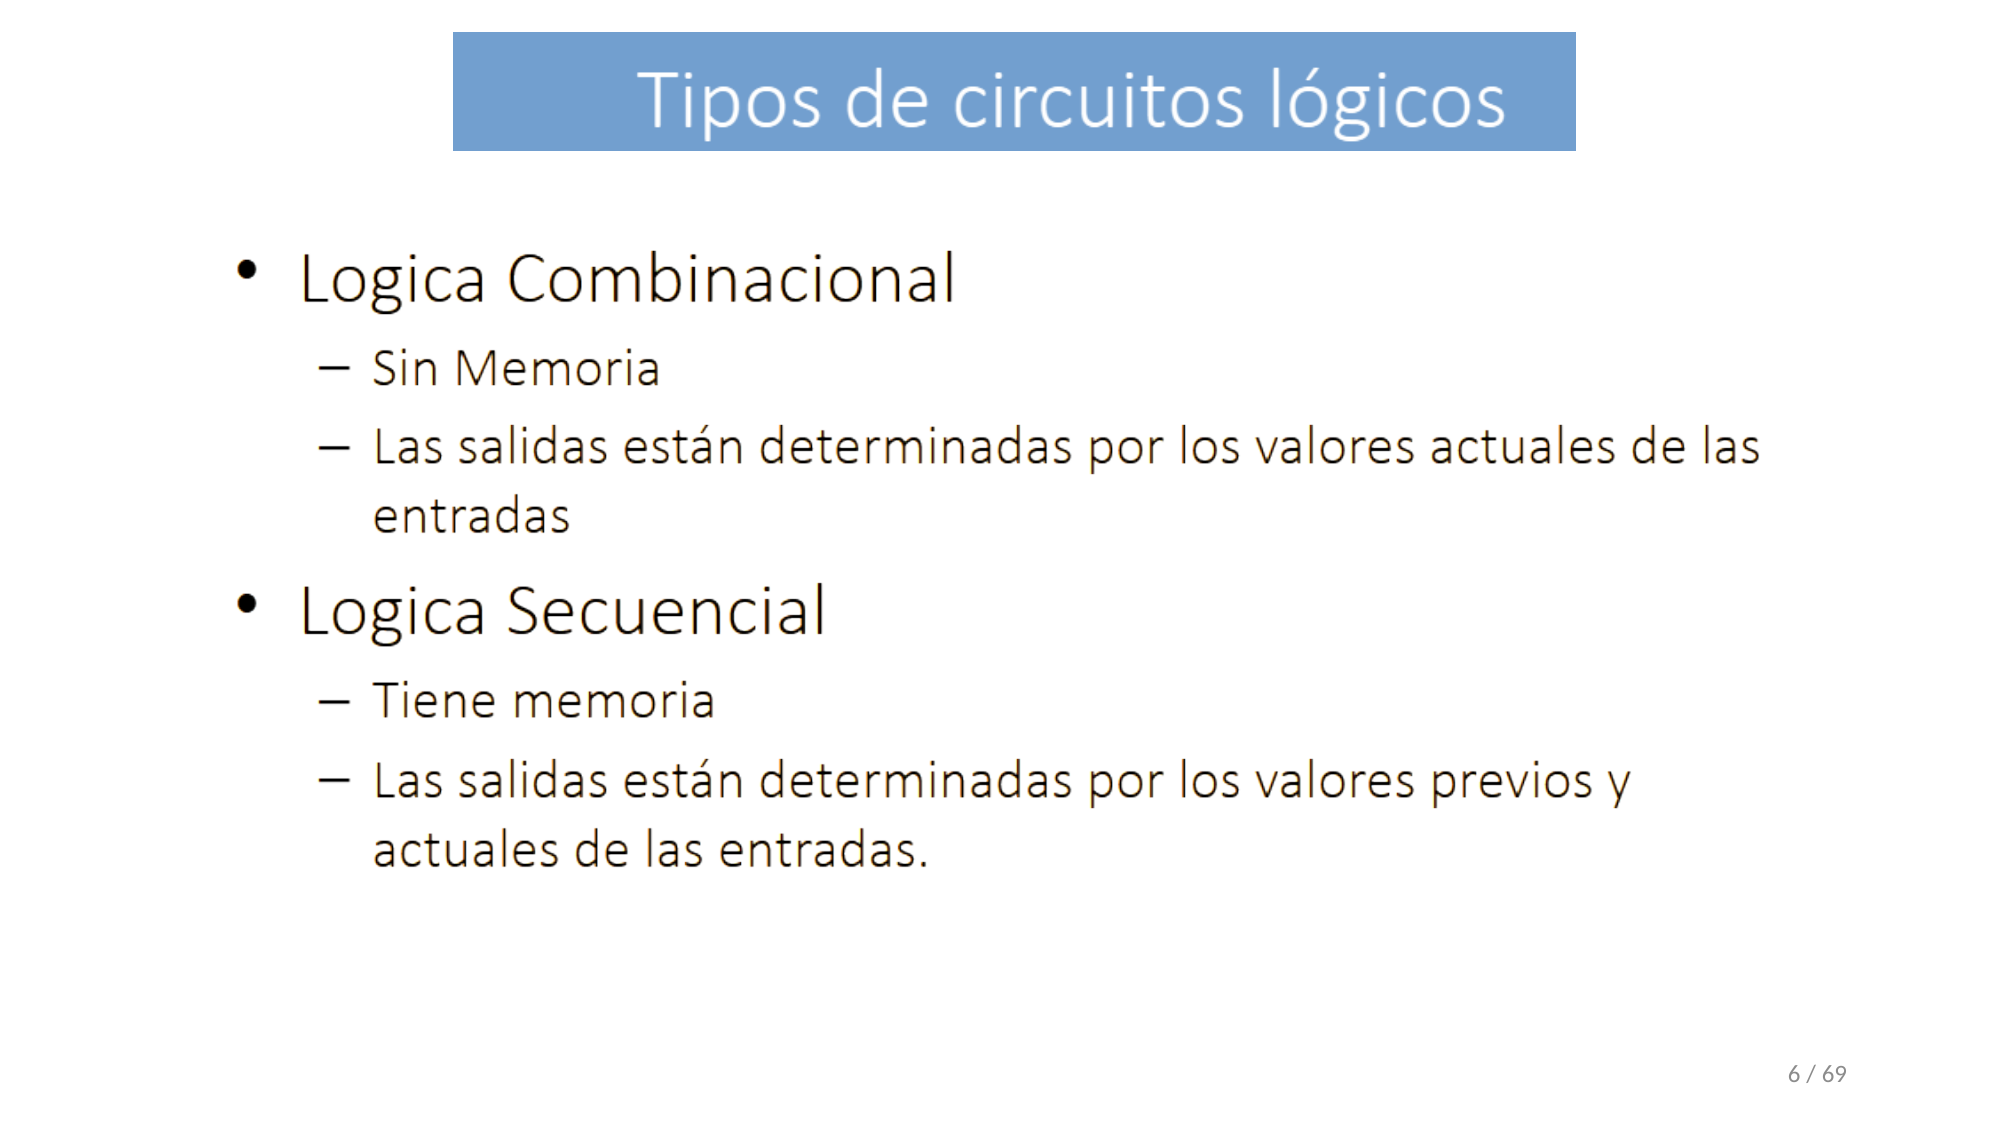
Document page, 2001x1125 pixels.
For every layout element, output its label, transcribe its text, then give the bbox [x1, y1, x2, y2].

picture [234, 226, 1801, 990]
slide_number ‹#› / 69 [1412, 1042, 1863, 1103]
picture [453, 32, 1576, 151]
